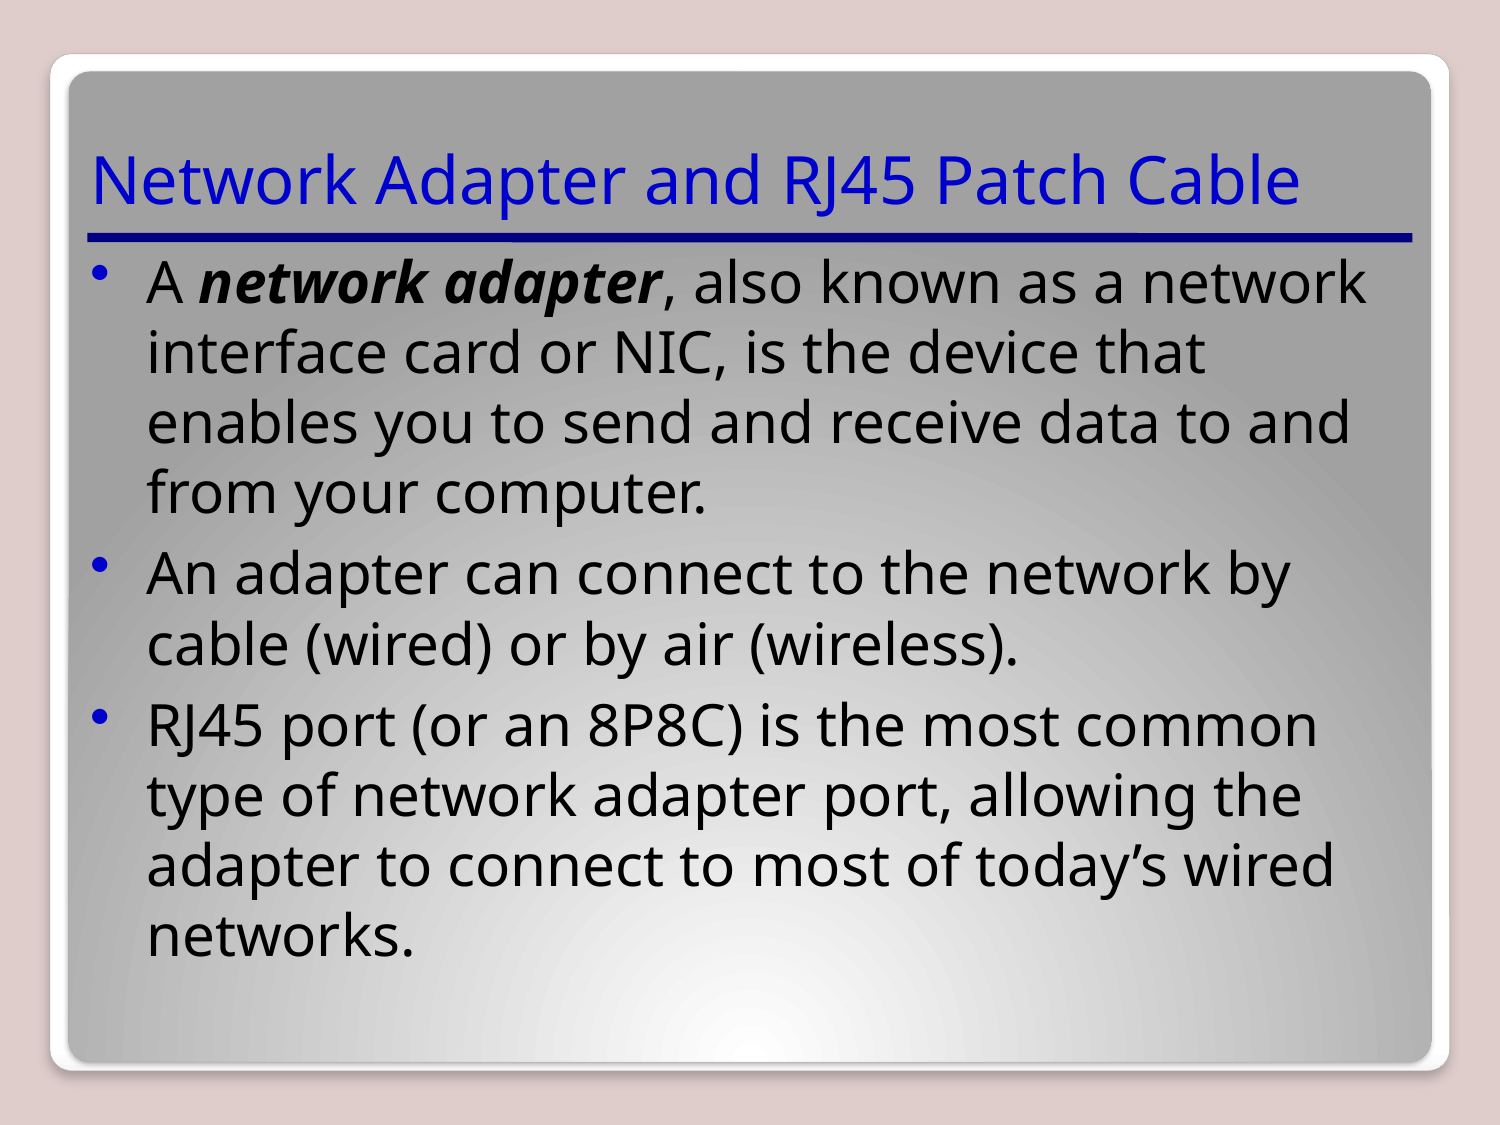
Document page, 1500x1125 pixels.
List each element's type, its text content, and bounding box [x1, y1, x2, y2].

list A network adapter, also known as a network interface card or NIC, is the device that enables you to send and receive data to and from your computer. An adapter can connect to the network by cable (wired) or by air (wireless). RJ45 port (or an 8P8C) is the most common type of network adapter port, allowing the adapter to connect to most of today’s wired networks. [75, 237, 1425, 1063]
title Network Adapter and RJ45 Patch Cable [74, 74, 1426, 226]
